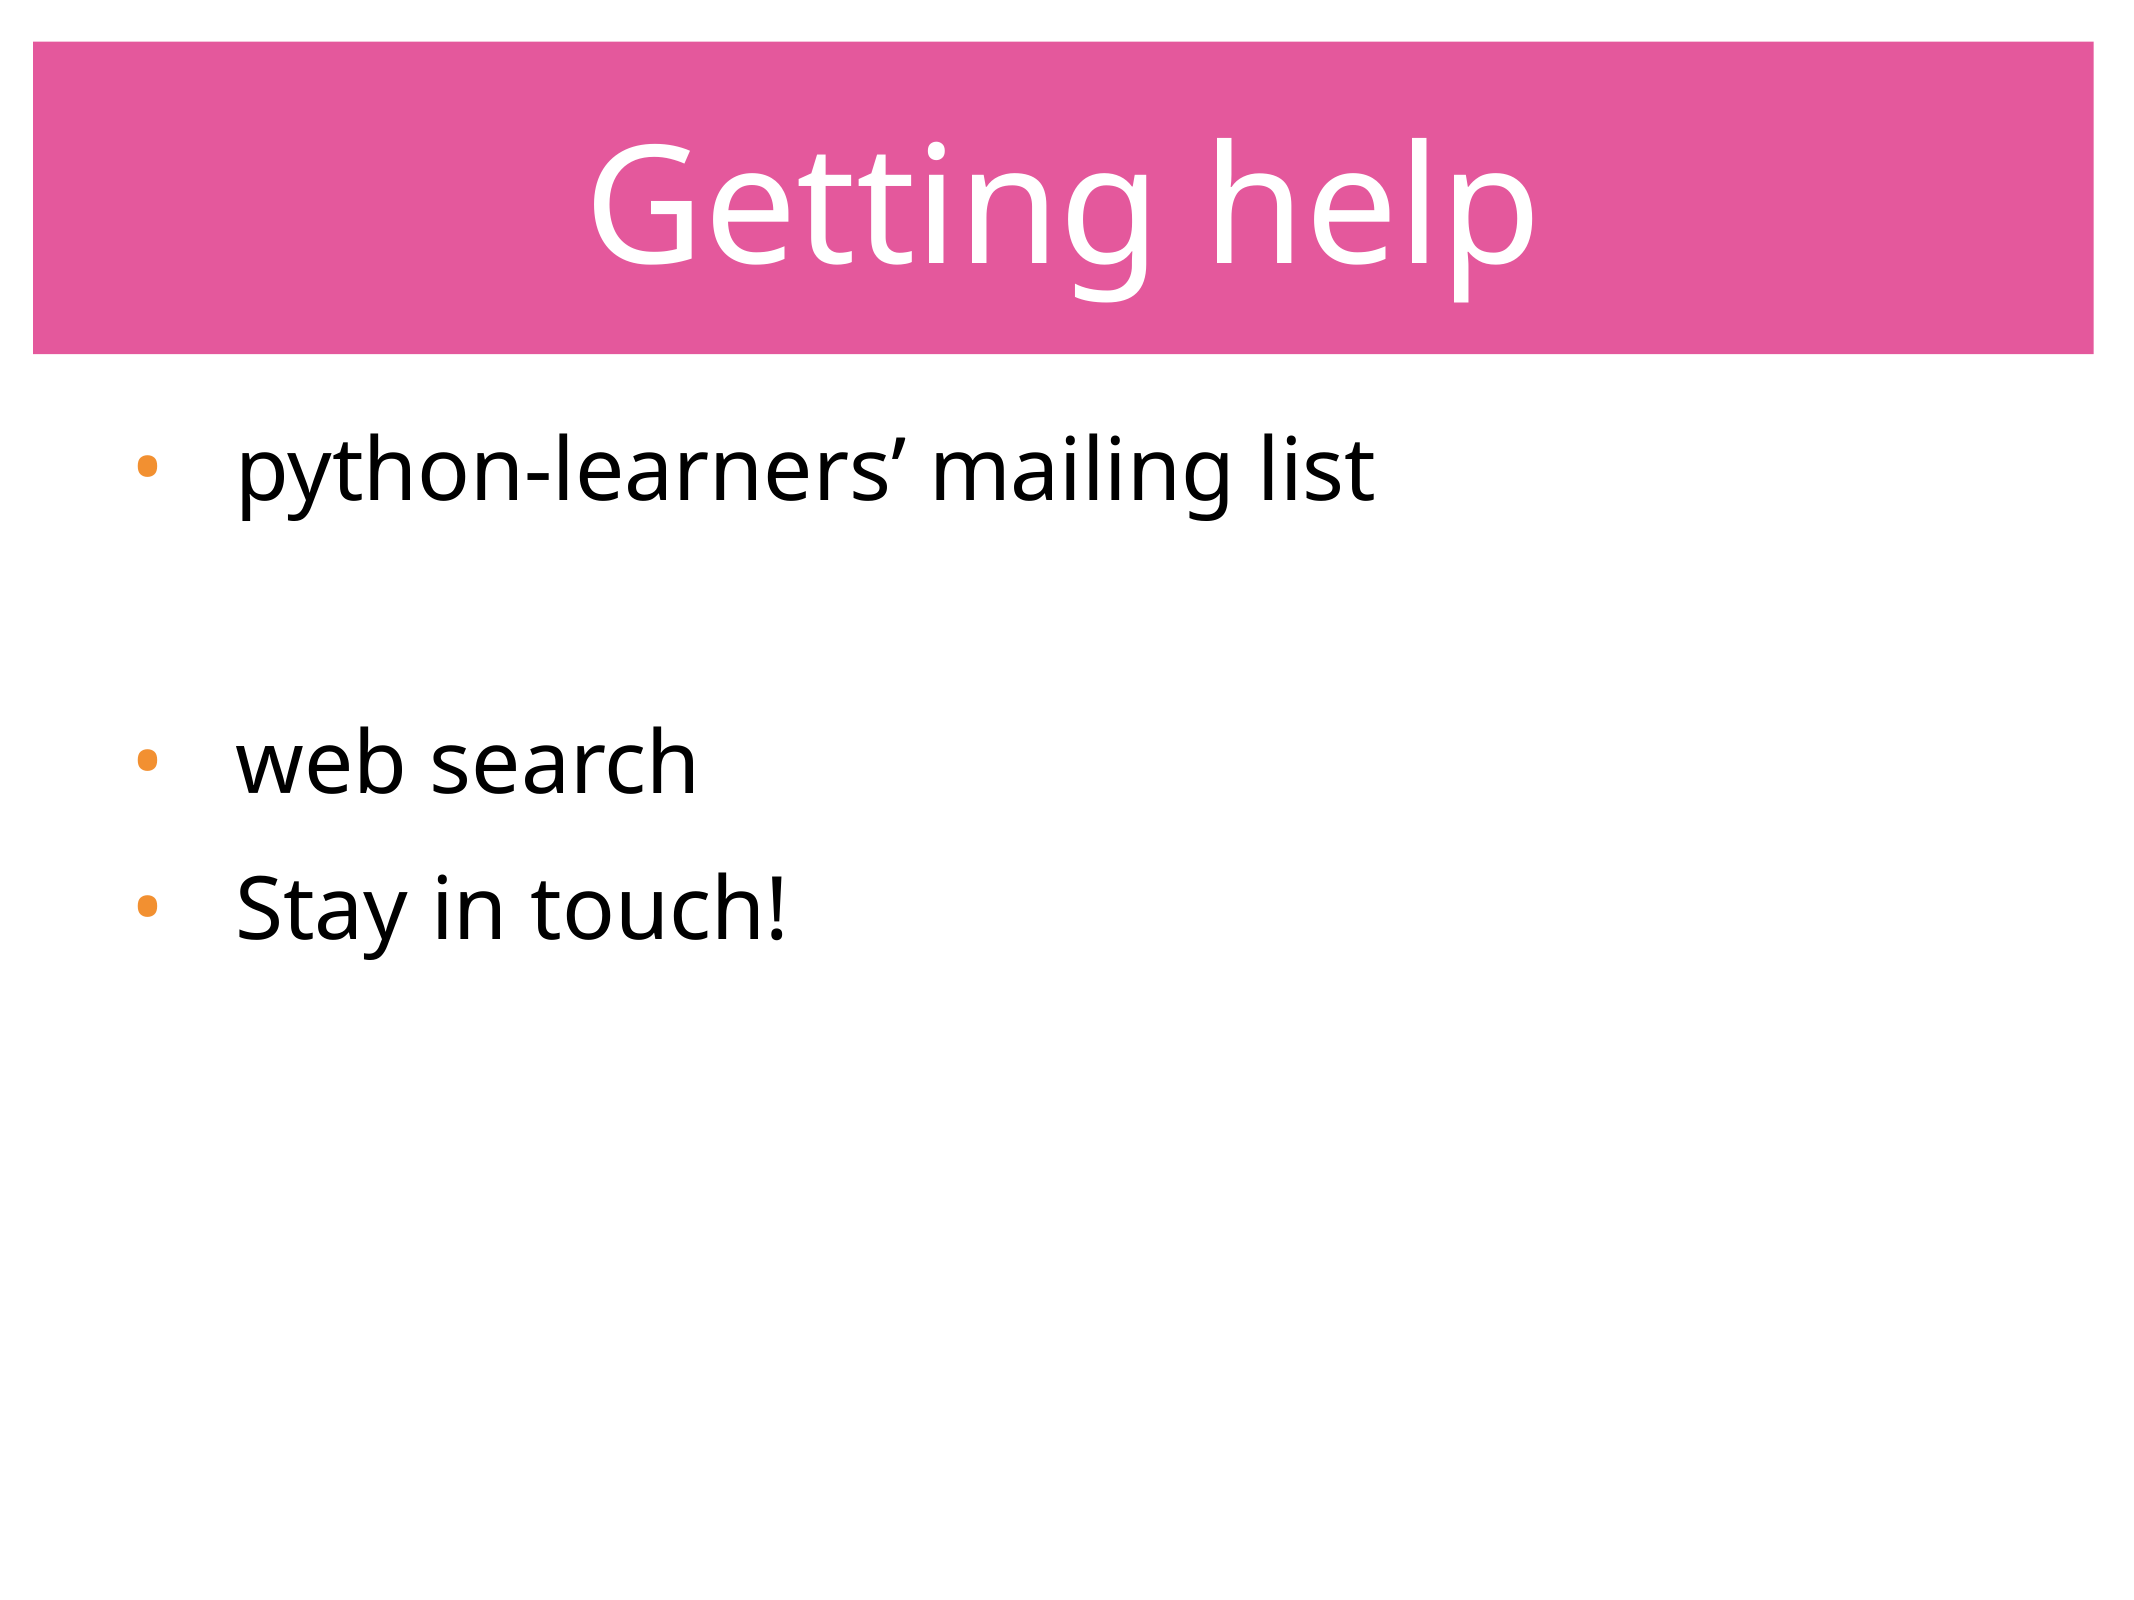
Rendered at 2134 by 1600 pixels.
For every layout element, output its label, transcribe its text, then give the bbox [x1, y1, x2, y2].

list python-learners’ mailing list web search Stay in touch! [130, 411, 1778, 1434]
text_box Getting help [33, 41, 2094, 355]
